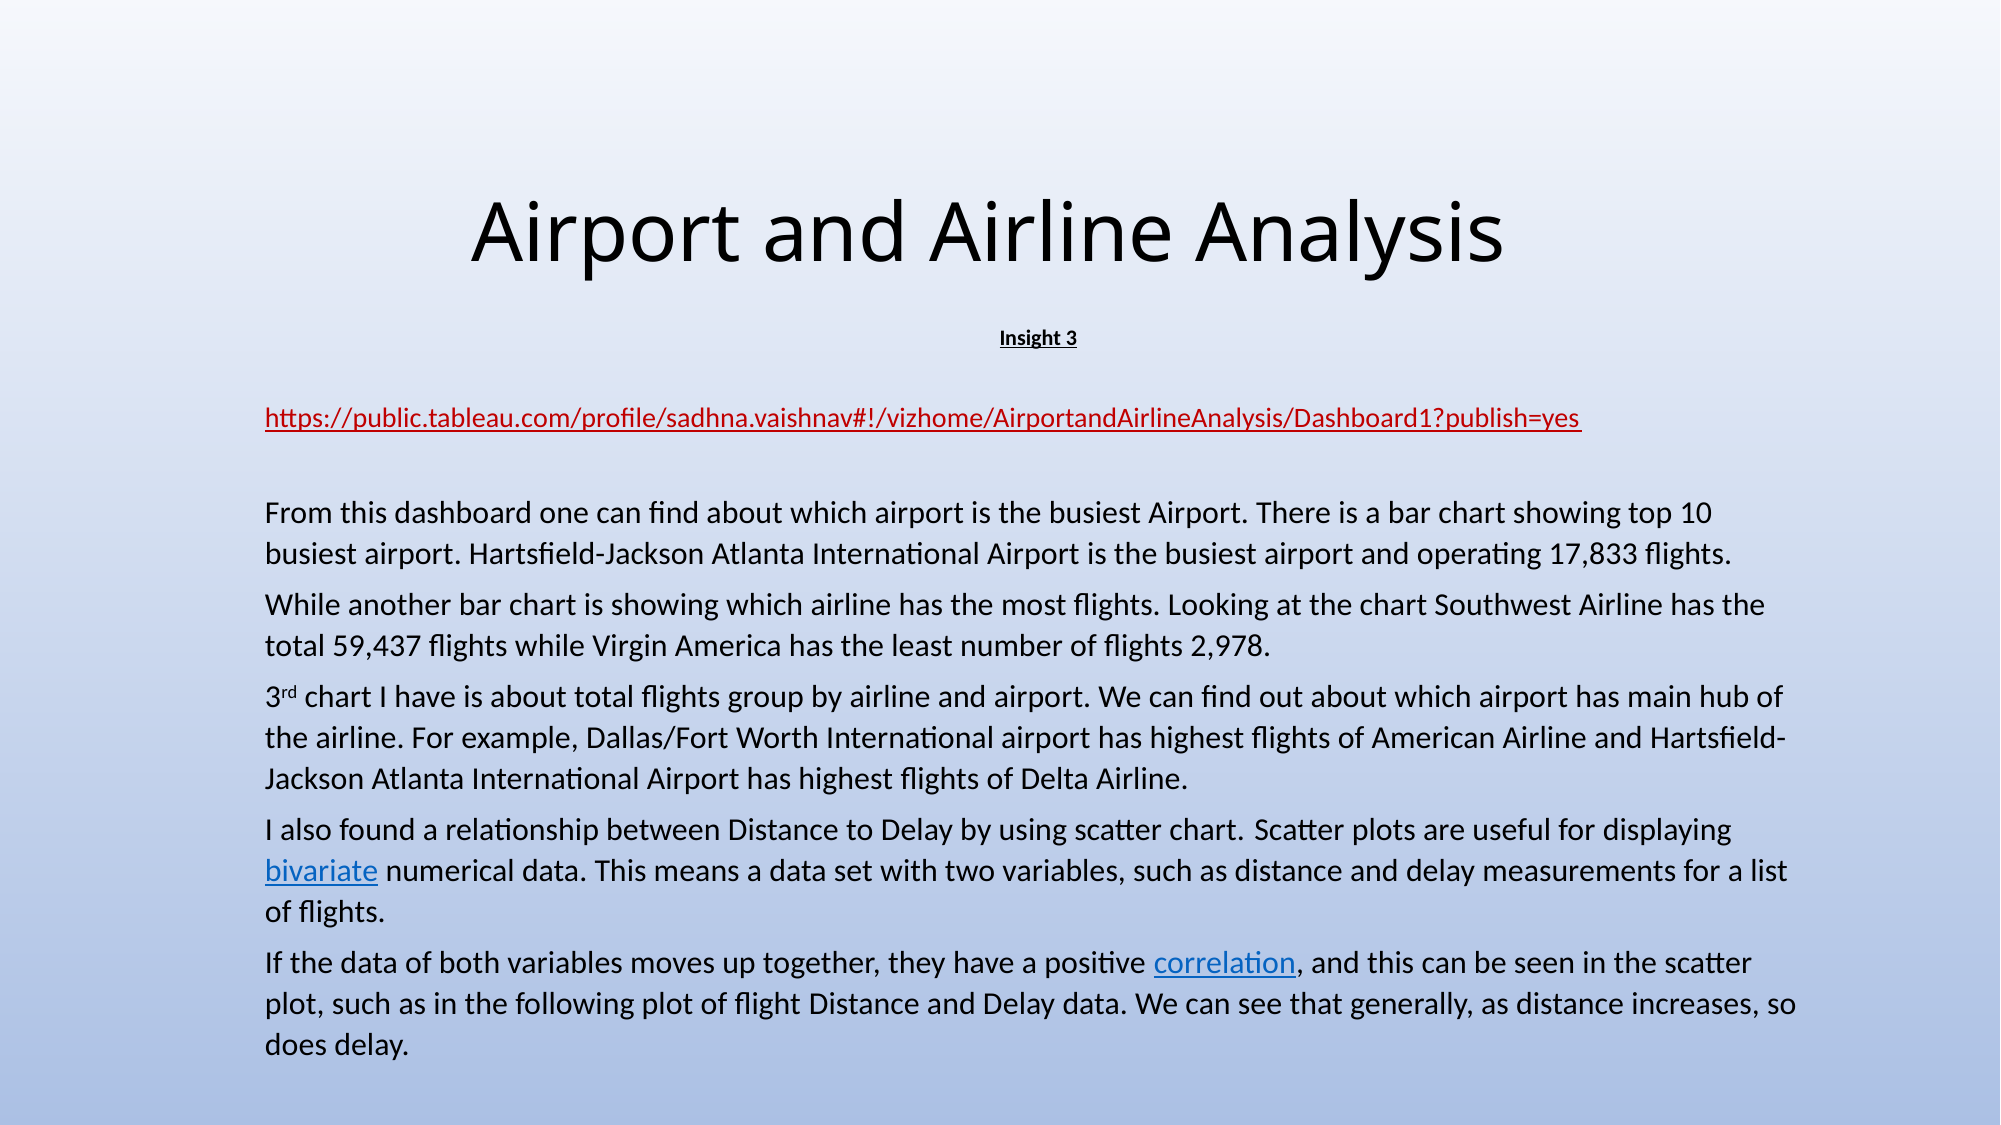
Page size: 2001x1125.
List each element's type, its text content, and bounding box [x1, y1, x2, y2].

subtitle Insight 3 https://public.tableau.com/profile/sadhna.vaishnav#!/vizhome/AirportandAirlineAnalysis/Dashboard1?publish=yes From this dashboard one can find about which airport is the busiest Airport. There is a bar chart showing top 10 busiest airport. Hartsfield-Jackson Atlanta International Airport is the busiest airport and operating 17,833 flights. While another bar chart is showing which airline has the most flights. Looking at the chart Southwest Airline has the total 59,437 flights while Virgin America has the least number of flights 2,978. 3rd chart I have is about total flights group by airline and airport. We can find out about which airport has main hub of the airline. For example, Dallas/Fort Worth International airport has highest flights of American Airline and Hartsfield-Jackson Atlanta International Airport has highest flights of Delta Airline. I also found a relationship between Distance to Delay by using scatter chart. Scatter plots are useful for displaying bivariate numerical data. This means a data set with two variables, such as distance and delay measurements for a list of flights. If the data of both variables moves up together, they have a positive correlation, and this can be seen in the scatter plot, such as in the following plot of flight Distance and Delay data. We can see that generally, as distance increases, so does delay. [249, 313, 1827, 1079]
title Airport and Airline Analysis [249, 184, 1727, 288]
